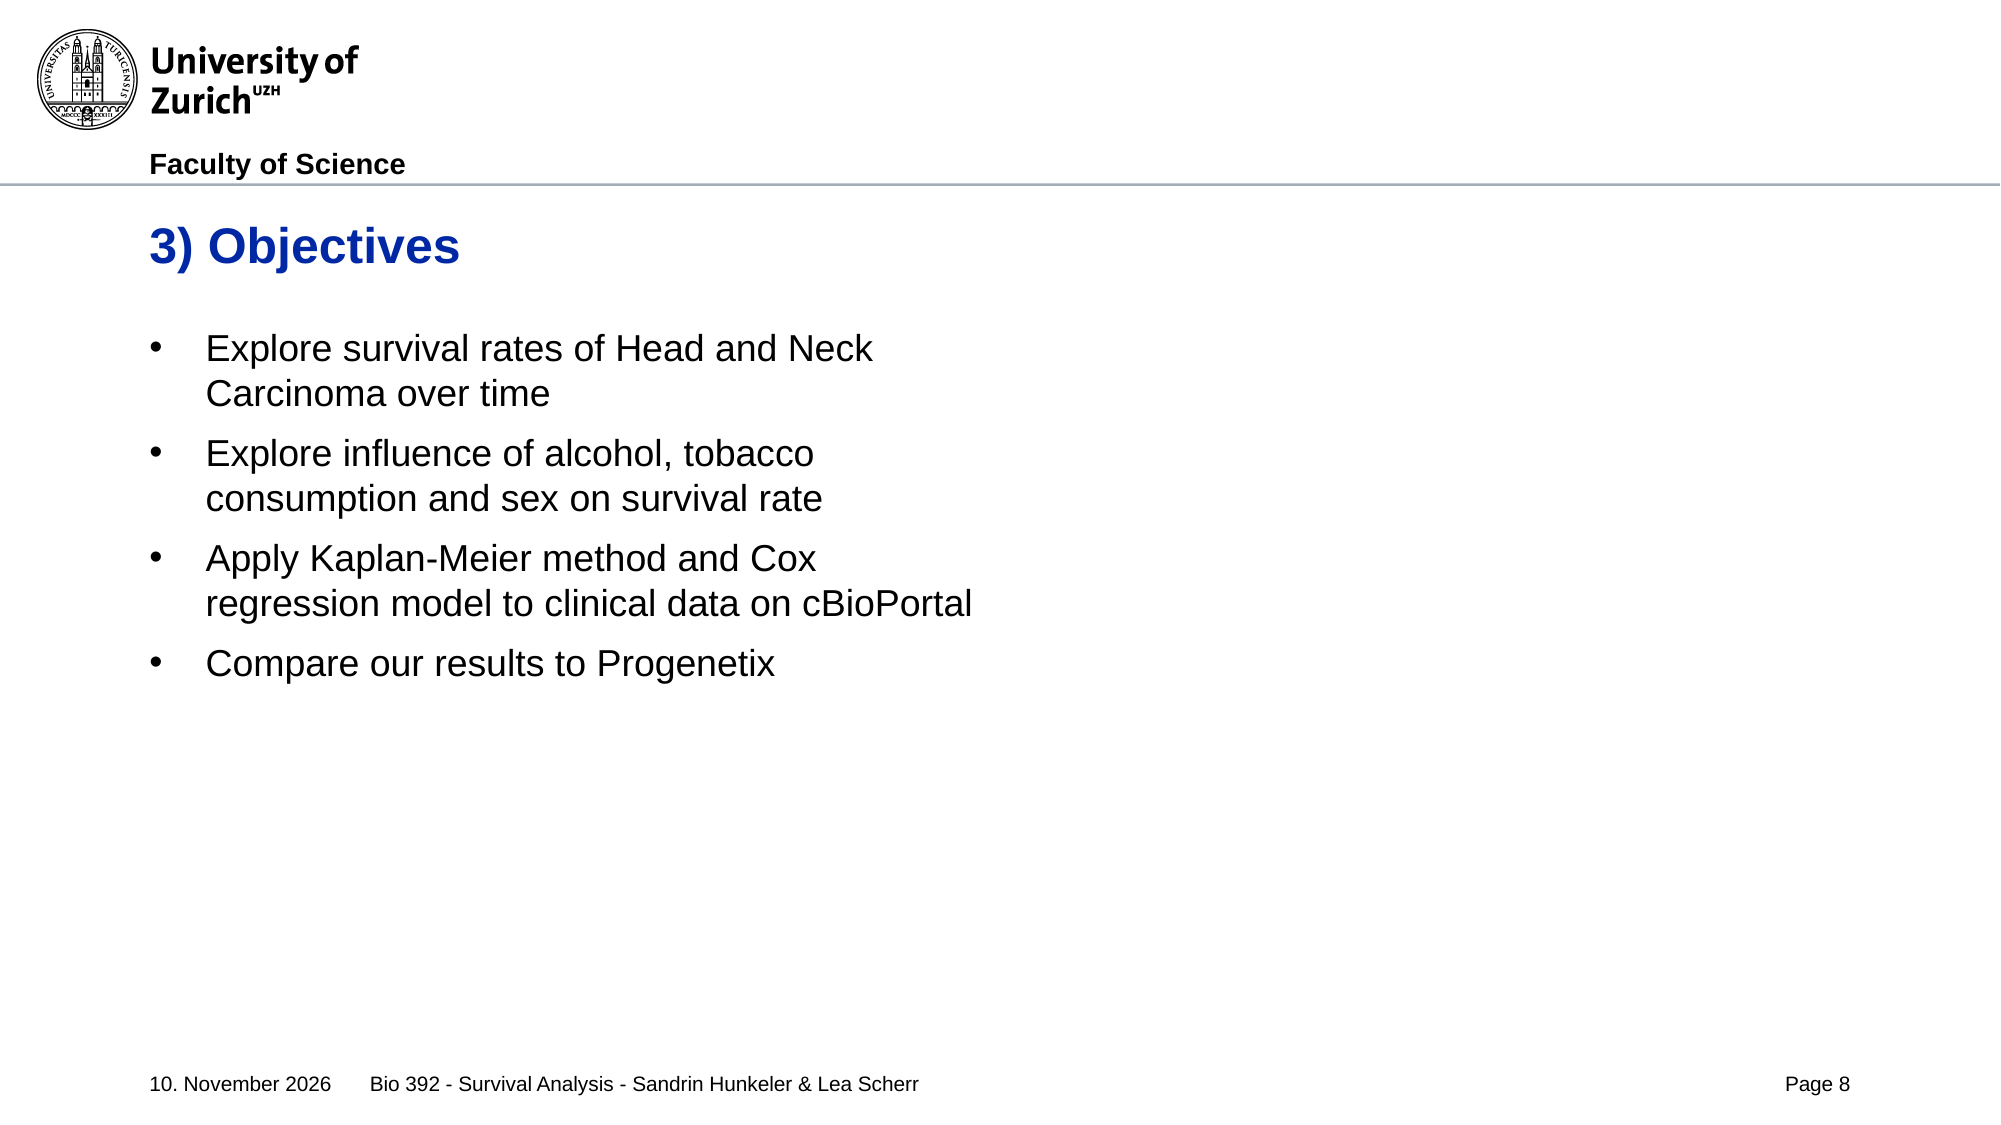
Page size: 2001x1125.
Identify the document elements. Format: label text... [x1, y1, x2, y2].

title 3) Objectives [149, 208, 1597, 338]
picture [31, 23, 365, 136]
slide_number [149, 1070, 354, 1106]
list Explore survival rates of Head and Neck Carcinoma over time Explore influence of alcohol, tobacco consumption and sex on survival rate Apply Kaplan-Meier method and Cox regression model to clinical data on cBioPortal Compare our results to Progenetix [149, 324, 990, 995]
slide_number Page 8 [1714, 1070, 1851, 1106]
footer Bio 392 - Survival Analysis - Sandrin Hunkeler & Lea Scherr [369, 1070, 1520, 1106]
